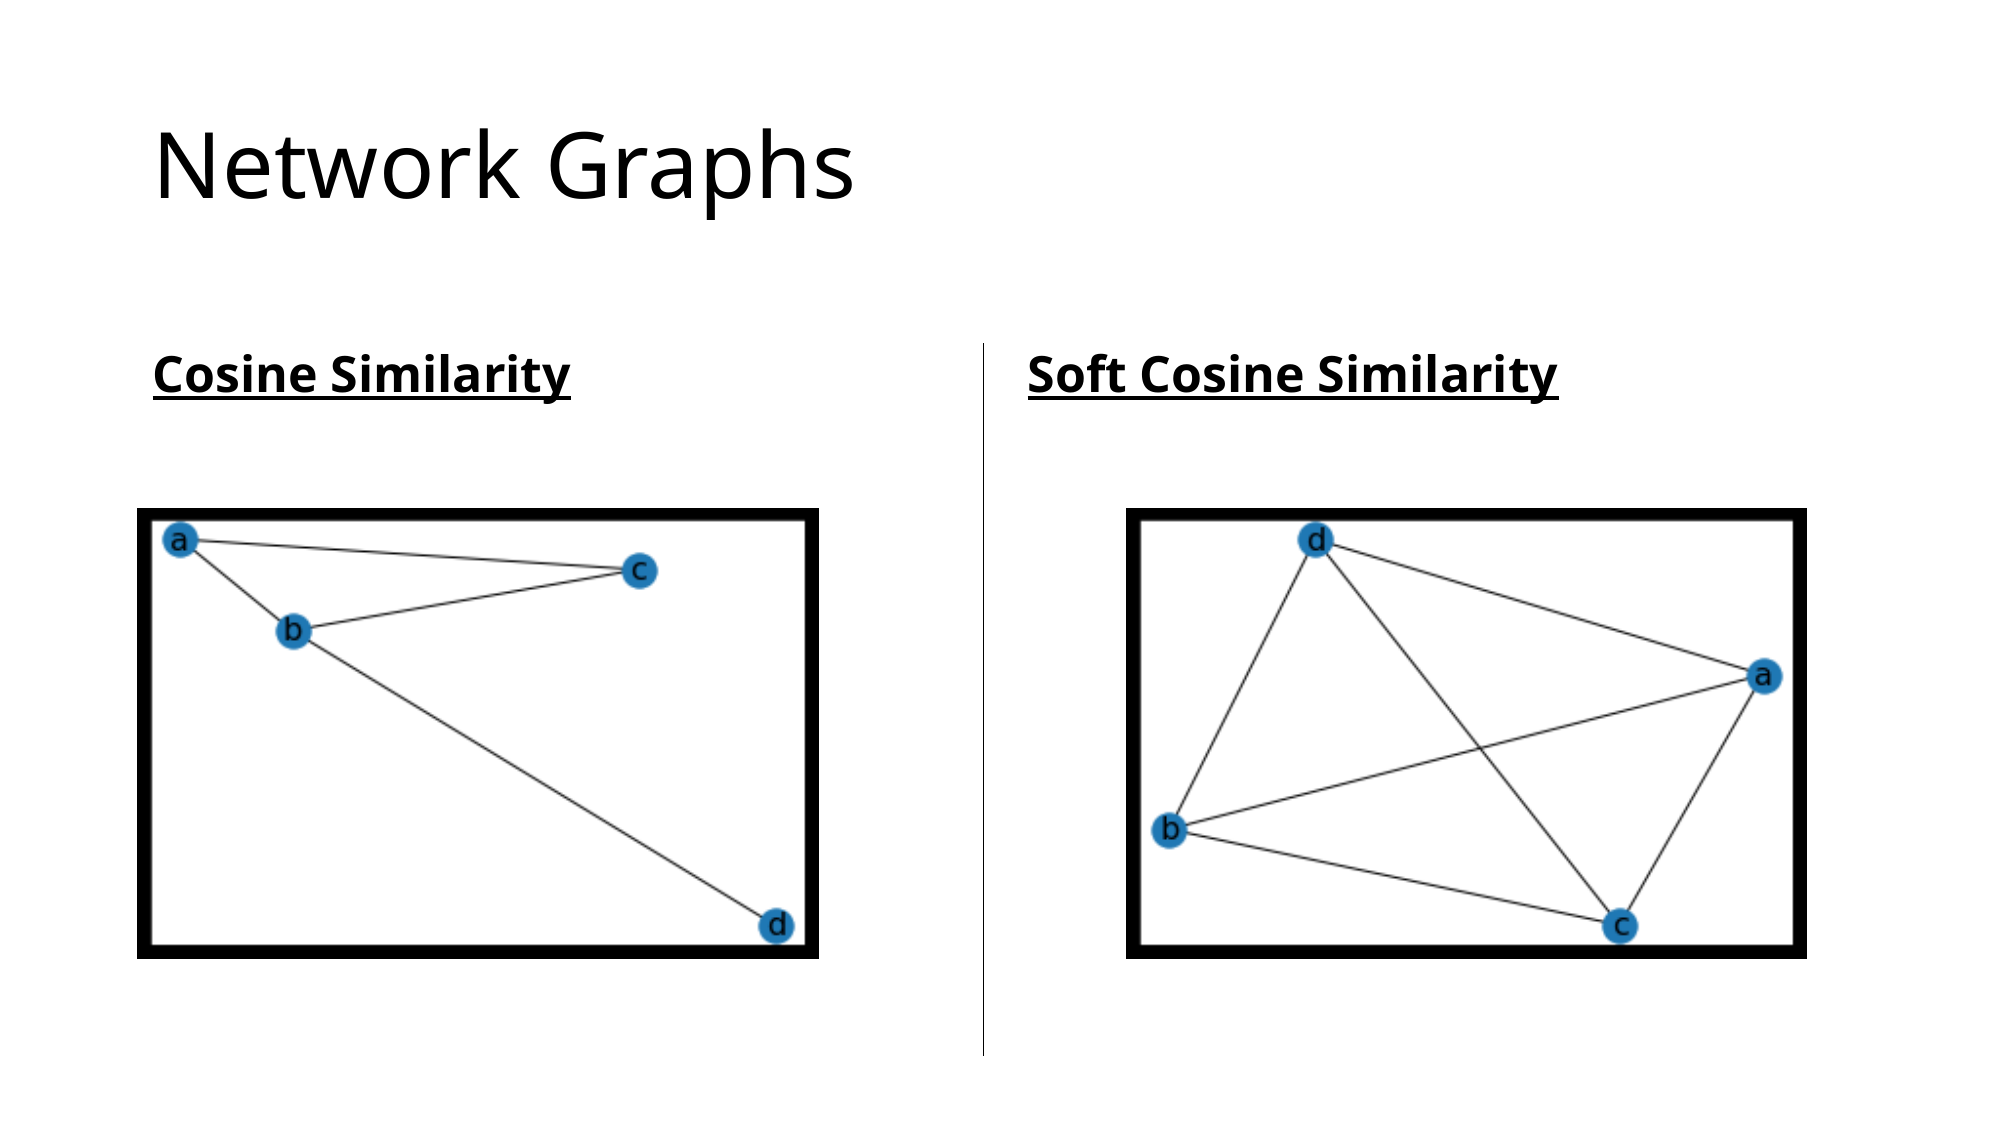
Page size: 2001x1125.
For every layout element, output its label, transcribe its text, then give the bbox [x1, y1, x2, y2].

list Soft Cosine Similarity [1012, 275, 1863, 411]
list Cosine Similarity [137, 275, 984, 411]
title Network Graphs [137, 59, 1863, 278]
picture [1126, 508, 1807, 959]
picture [137, 508, 819, 959]
